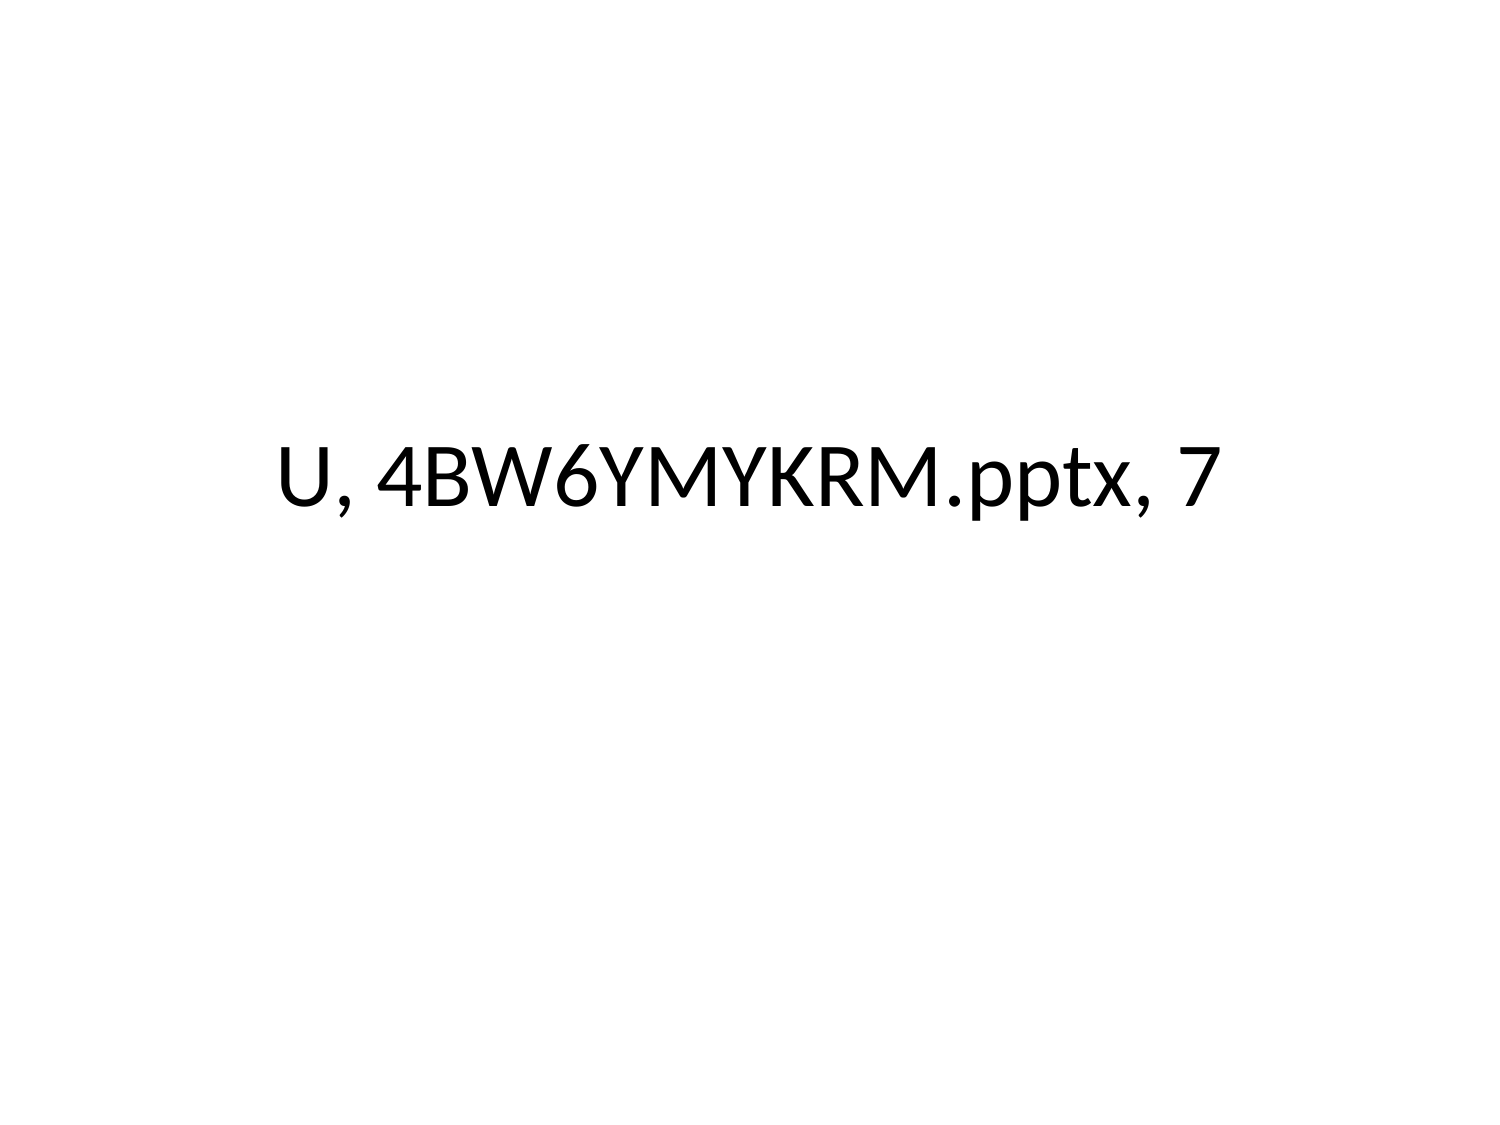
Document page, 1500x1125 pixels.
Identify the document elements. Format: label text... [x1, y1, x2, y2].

title U, 4BW6YMYKRM.pptx, 7 [112, 349, 1388, 591]
